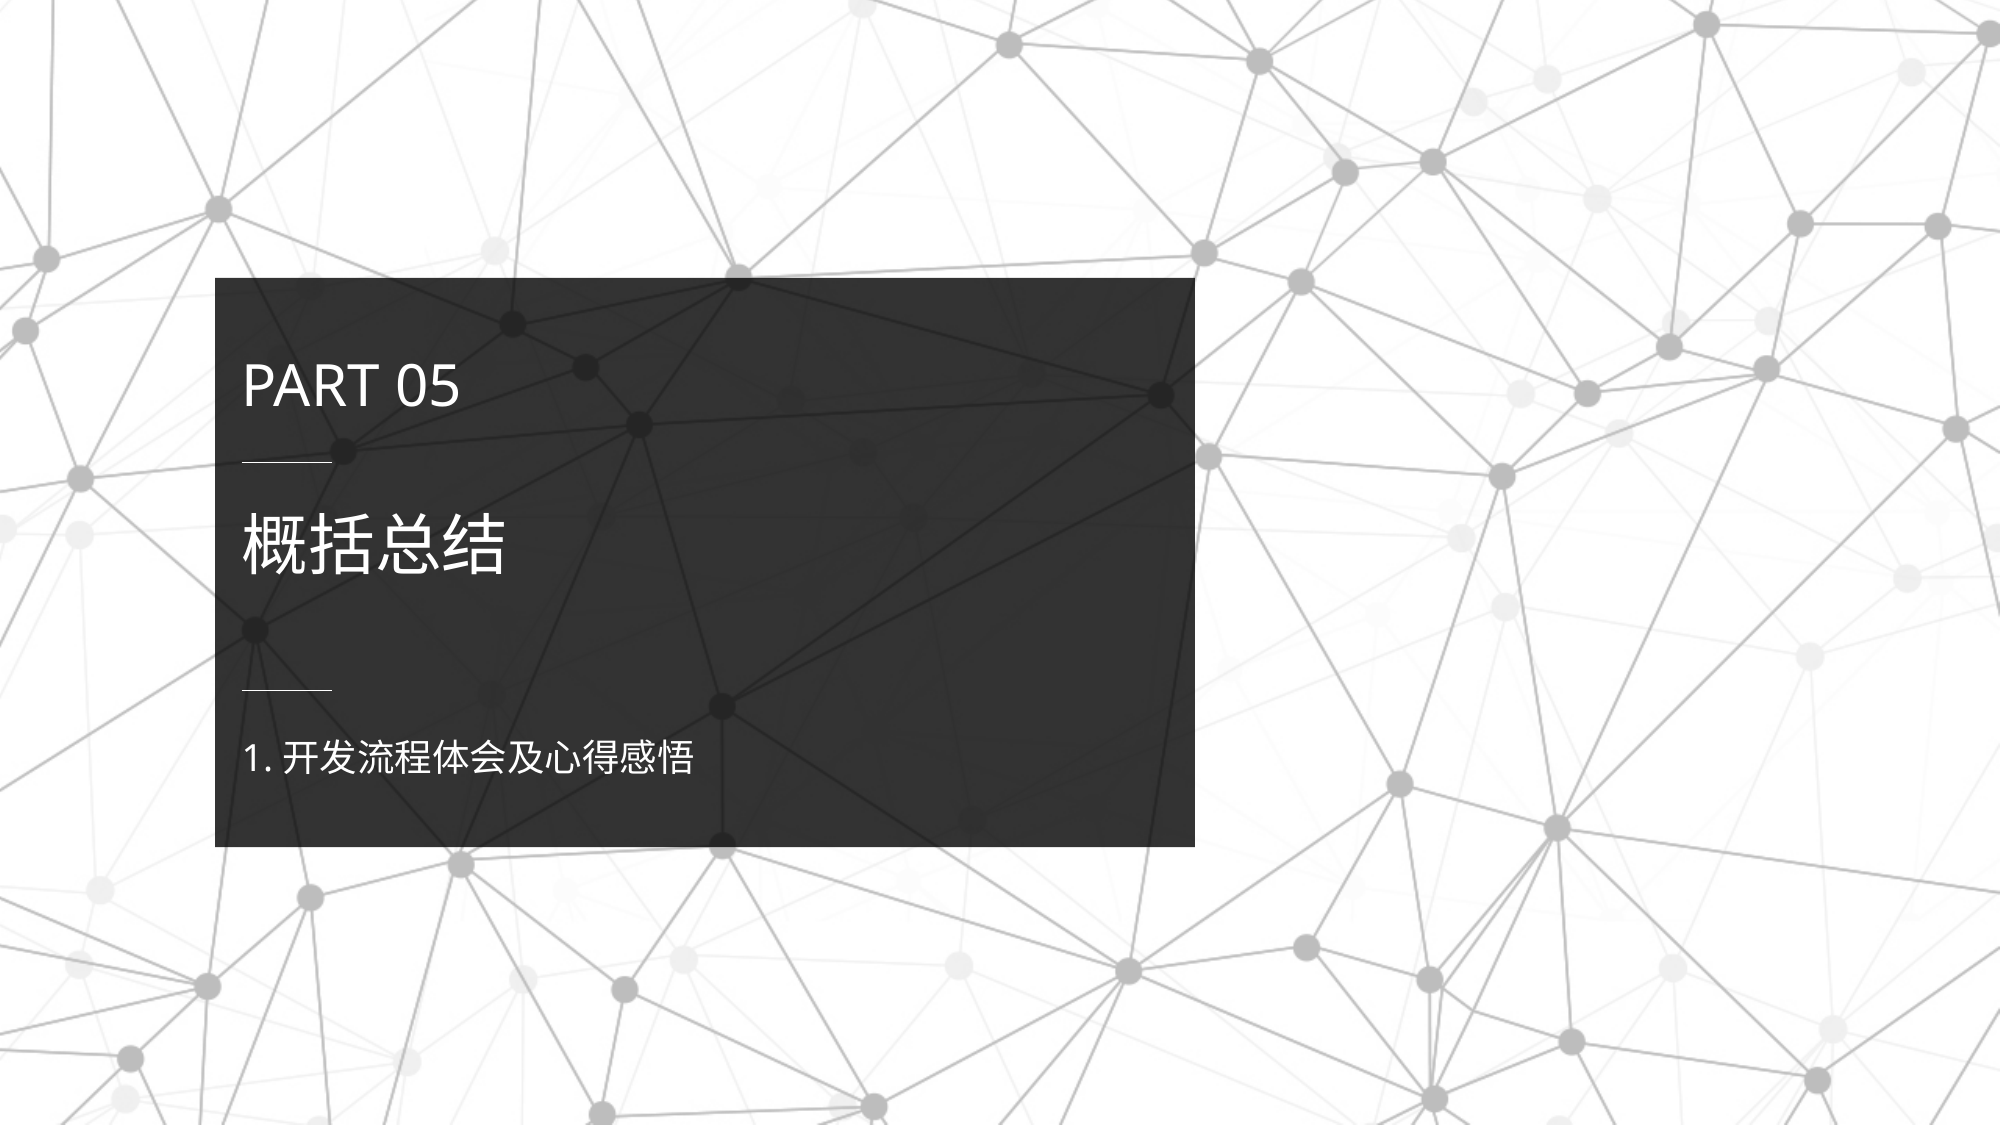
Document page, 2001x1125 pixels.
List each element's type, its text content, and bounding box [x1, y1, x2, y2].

list PART 05 [241, 349, 768, 423]
list 1.开发流程体会及心得感悟 [241, 710, 793, 808]
list 概括总结 [241, 503, 655, 592]
